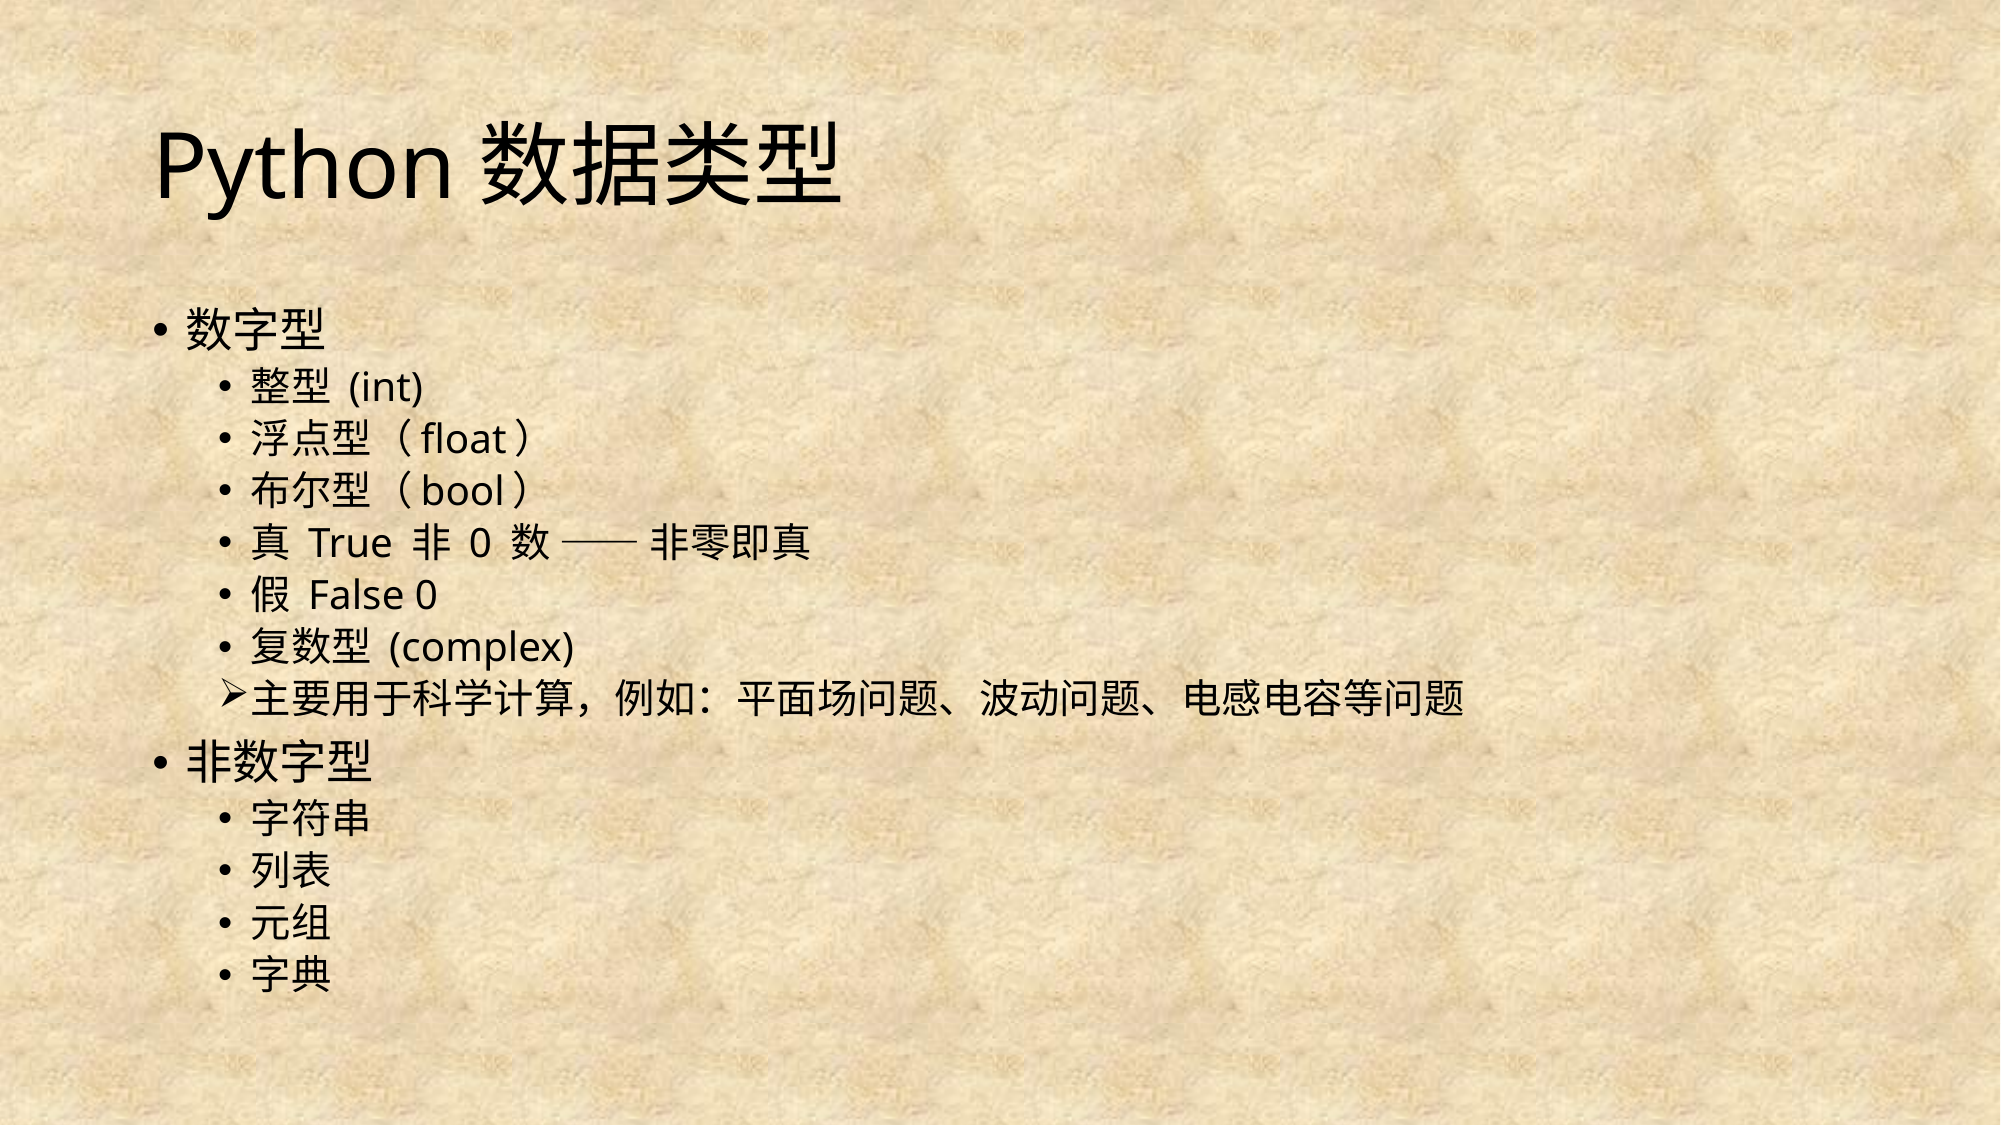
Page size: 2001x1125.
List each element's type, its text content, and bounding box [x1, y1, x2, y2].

picture [0, 0, 2001, 1125]
title Python数据类型 [137, 59, 1863, 278]
list 数字型 整型 (int) 浮点型（float） 布尔型（bool） 真 True 非 0 数 —— 非零即真 假 False 0 复数型 (complex) 主要用于科学计算，例如：平面场问题、波动问题、电感电容等问题 非数字型 字符串 列表 元组 字典 [137, 299, 1863, 1014]
